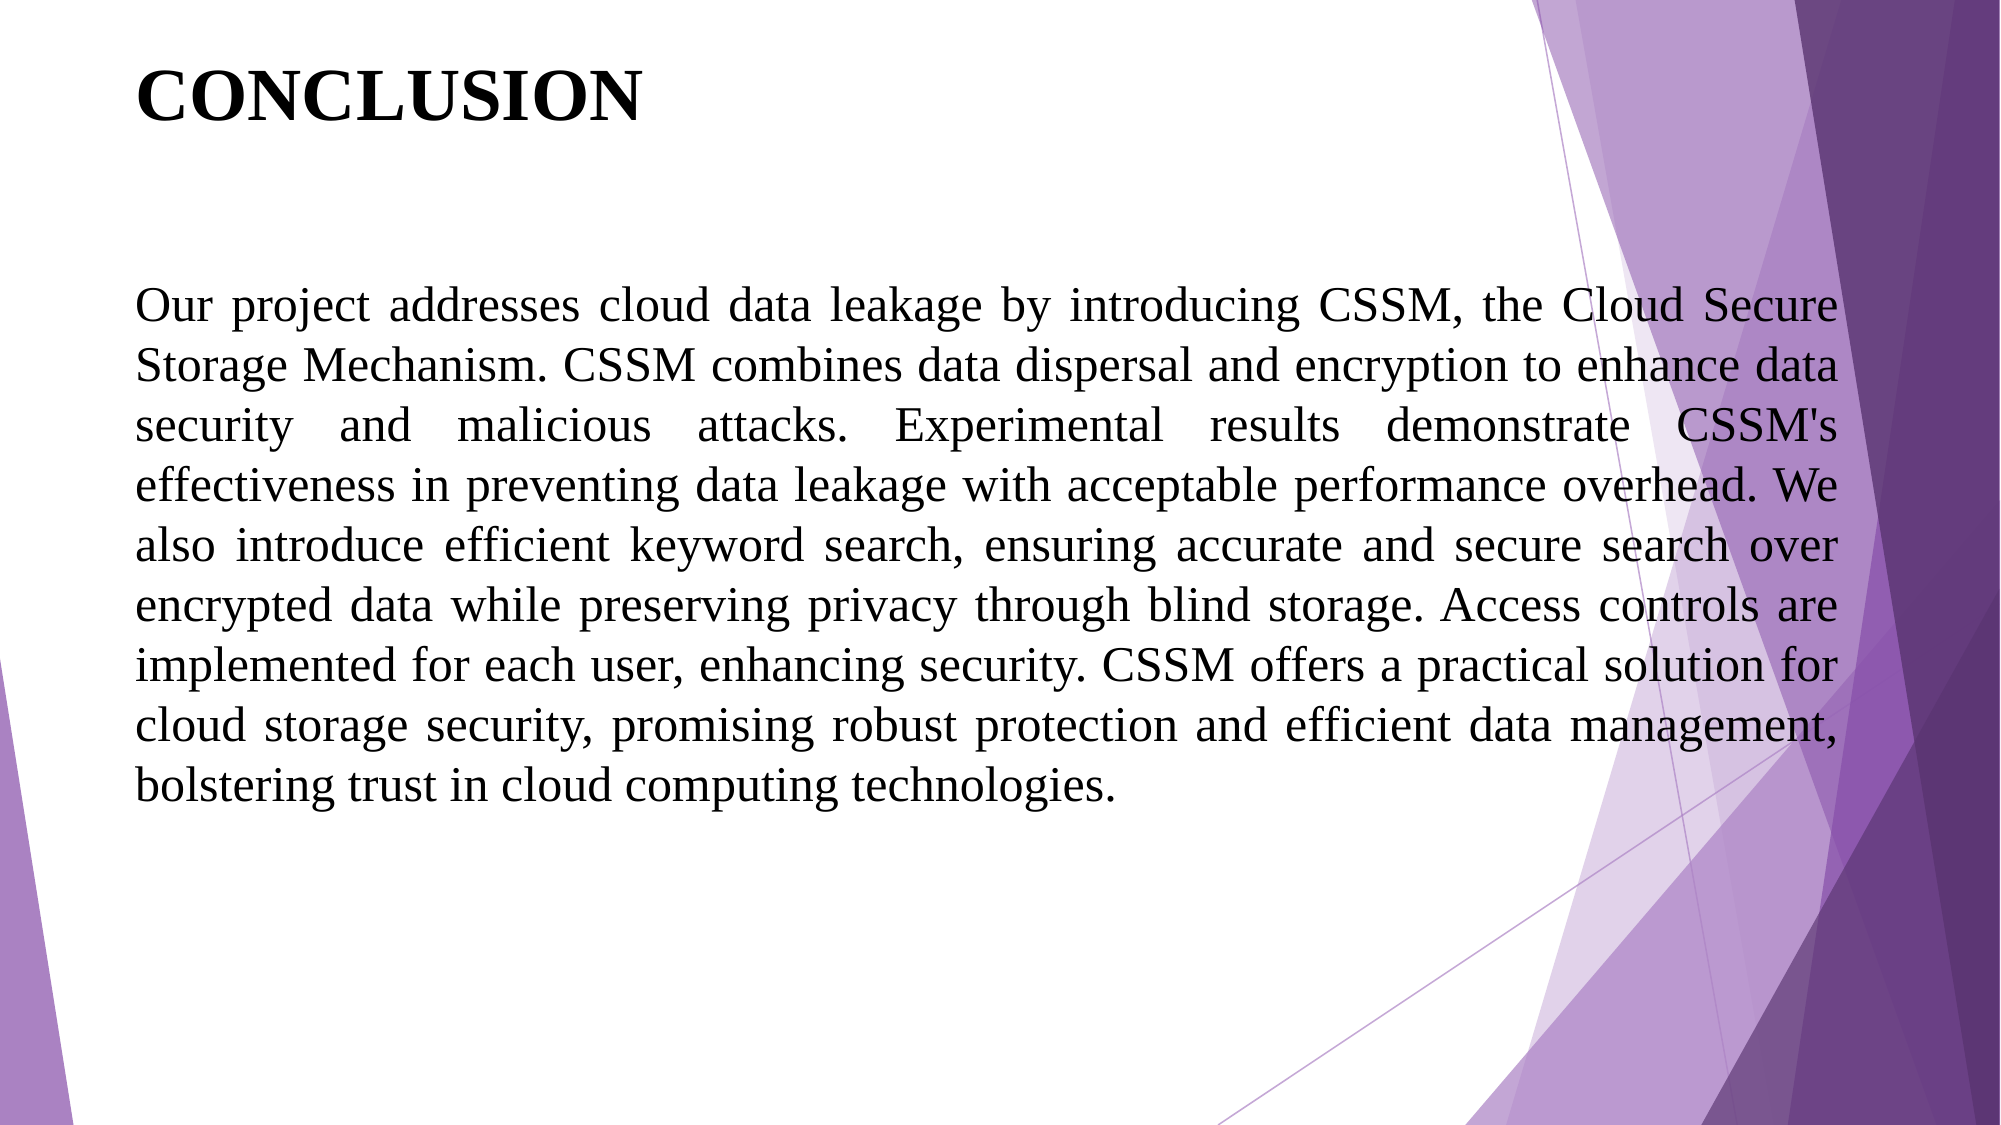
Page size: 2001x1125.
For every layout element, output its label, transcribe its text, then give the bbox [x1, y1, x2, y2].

title CONCLUSION [120, 37, 1849, 255]
list Our project addresses cloud data leakage by introducing CSSM, the Cloud Secure Storage Mechanism. CSSM combines data dispersal and encryption to enhance data security and malicious attacks. Experimental results demonstrate CSSM's effectiveness in preventing data leakage with acceptable performance overhead. We also introduce efficient keyword search, ensuring accurate and secure search over encrypted data while preserving privacy through blind storage. Access controls are implemented for each user, enhancing security. CSSM offers a practical solution for cloud storage security, promising robust protection and efficient data management, bolstering trust in cloud computing technologies. [120, 263, 1855, 995]
